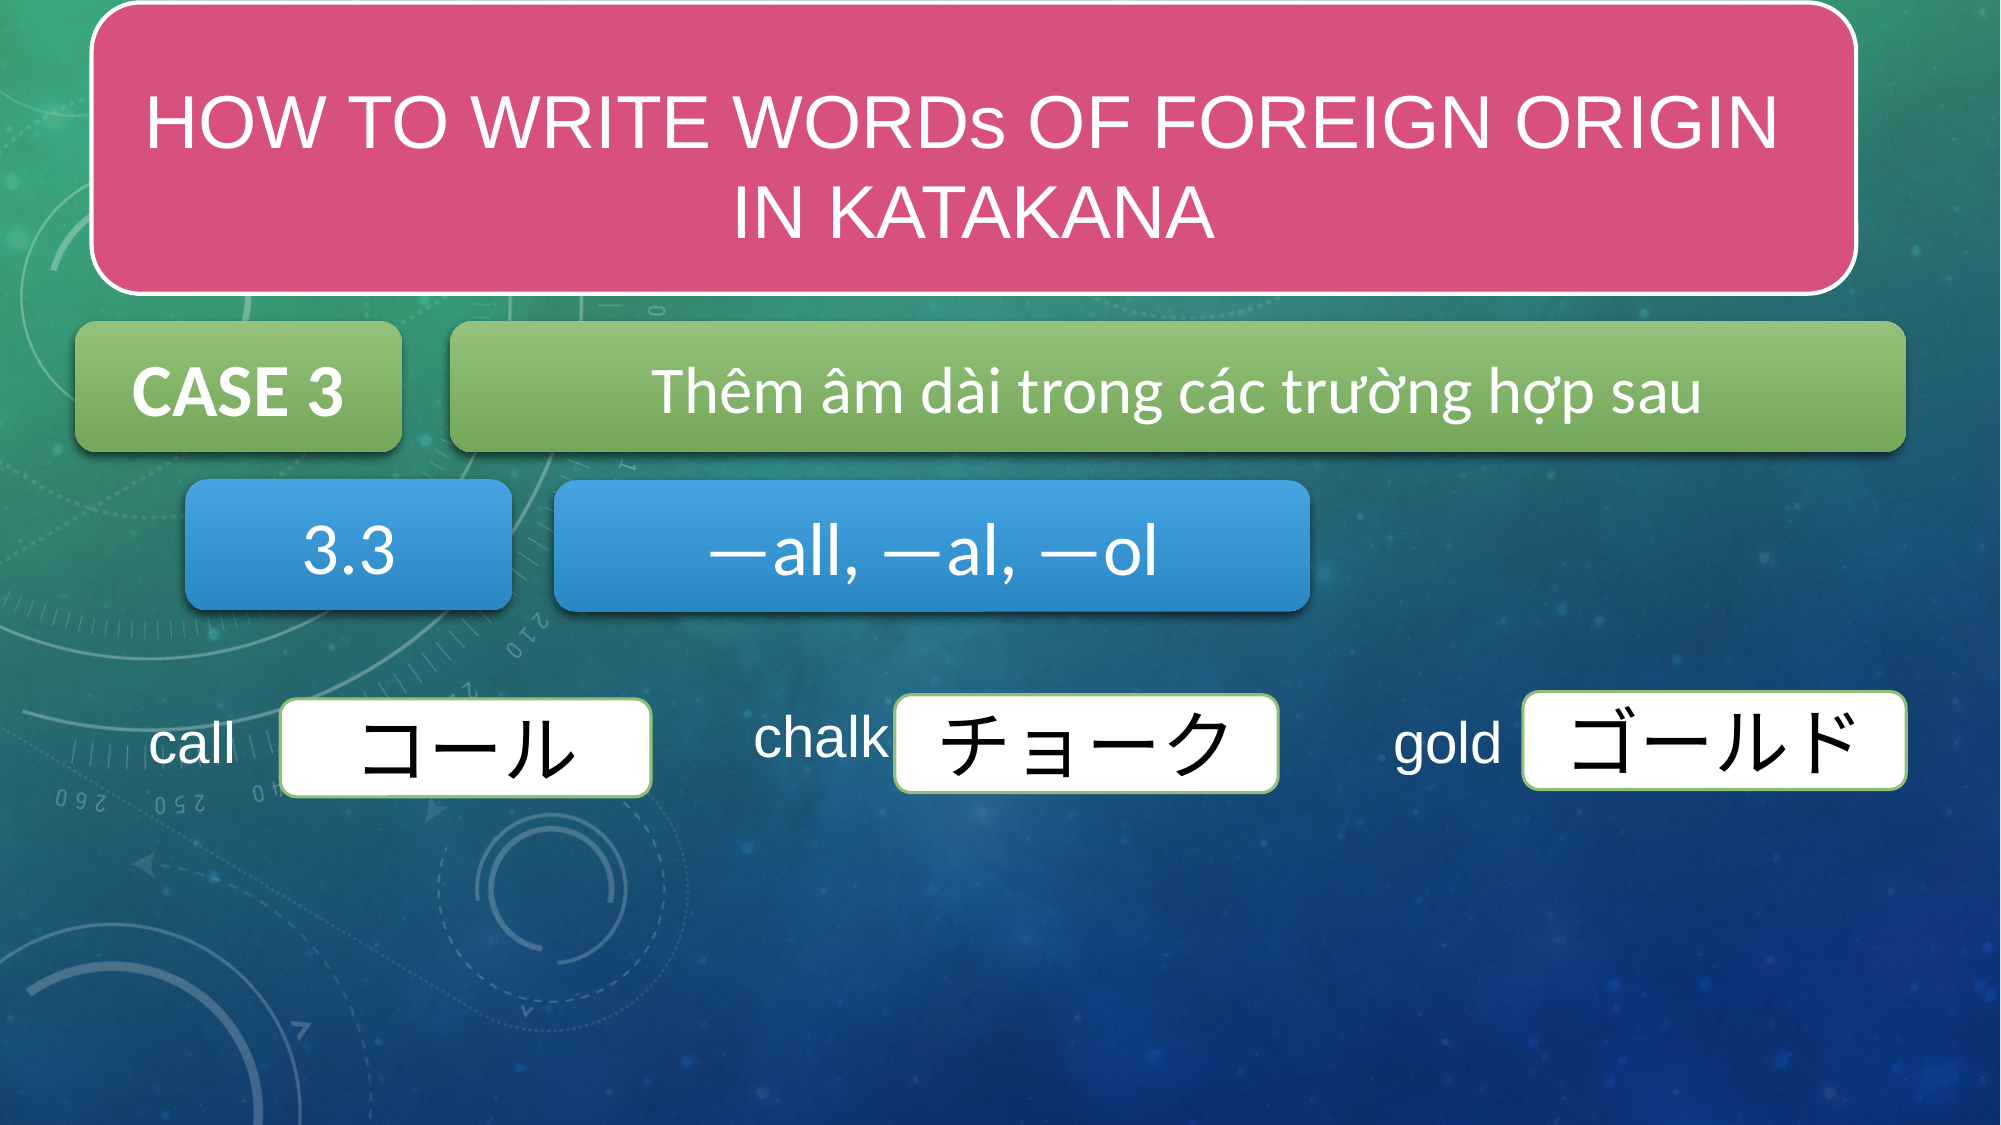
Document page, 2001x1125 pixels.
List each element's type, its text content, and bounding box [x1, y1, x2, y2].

text_box HOW TO WRITE WORDs OF FOREIGN ORIGIN IN KATAKANA [91, 2, 1857, 294]
text_box コール [283, 698, 652, 797]
text_box Thêm âm dài trong các trường hợp sau [449, 320, 1907, 453]
text_box ゴールド [1522, 691, 1907, 790]
text_box call [87, 691, 298, 790]
text_box —all, —al, —ol [554, 480, 1311, 612]
picture [0, 0, 2001, 1125]
text_box chalk [715, 685, 926, 784]
text_box 3.3 [185, 479, 513, 611]
text_box CASE 3 [74, 320, 403, 453]
text_box チョーク [894, 694, 1279, 793]
text_box gold [1342, 691, 1536, 790]
